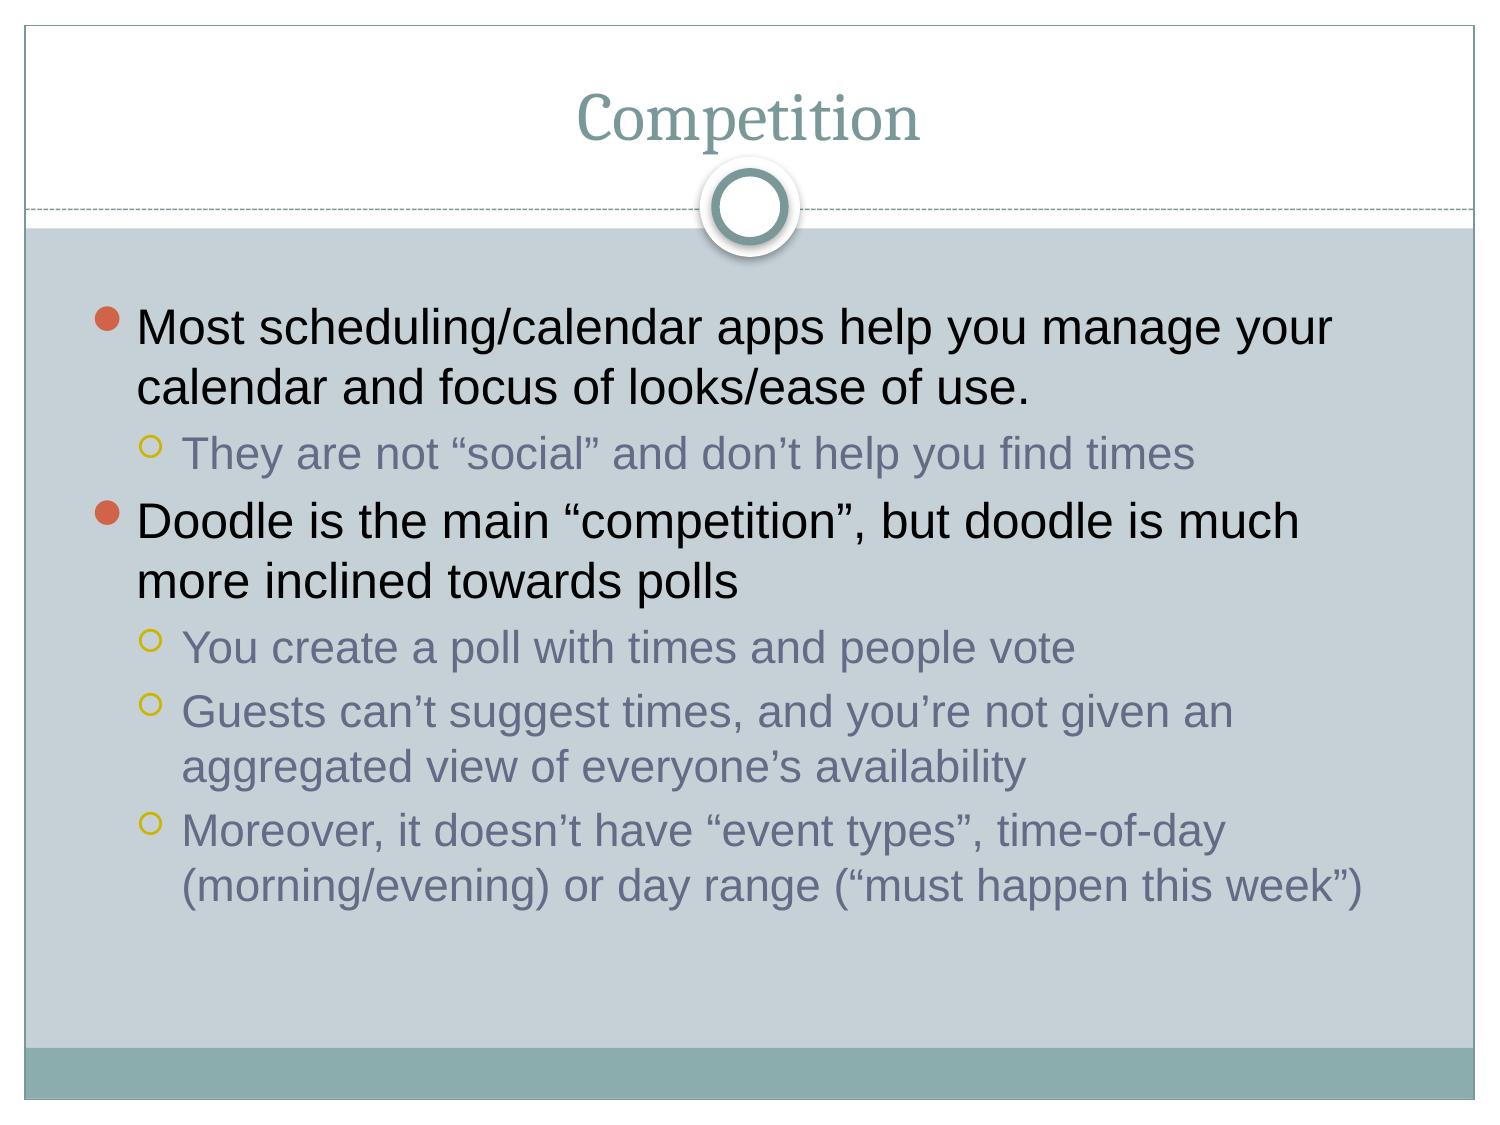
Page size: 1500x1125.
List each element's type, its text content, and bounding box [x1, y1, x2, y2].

list Most scheduling/calendar apps help you manage your calendar and focus of looks/ease of use. They are not “social” and don’t help you find times Doodle is the main “competition”, but doodle is much more inclined towards polls You create a poll with times and people vote Guests can’t suggest times, and you’re not given an aggregated view of everyone’s availability Moreover, it doesn’t have “event types”, time-of-day (morning/evening) or day range (“must happen this week”) [76, 286, 1417, 1047]
title Competition [49, 37, 1450, 162]
